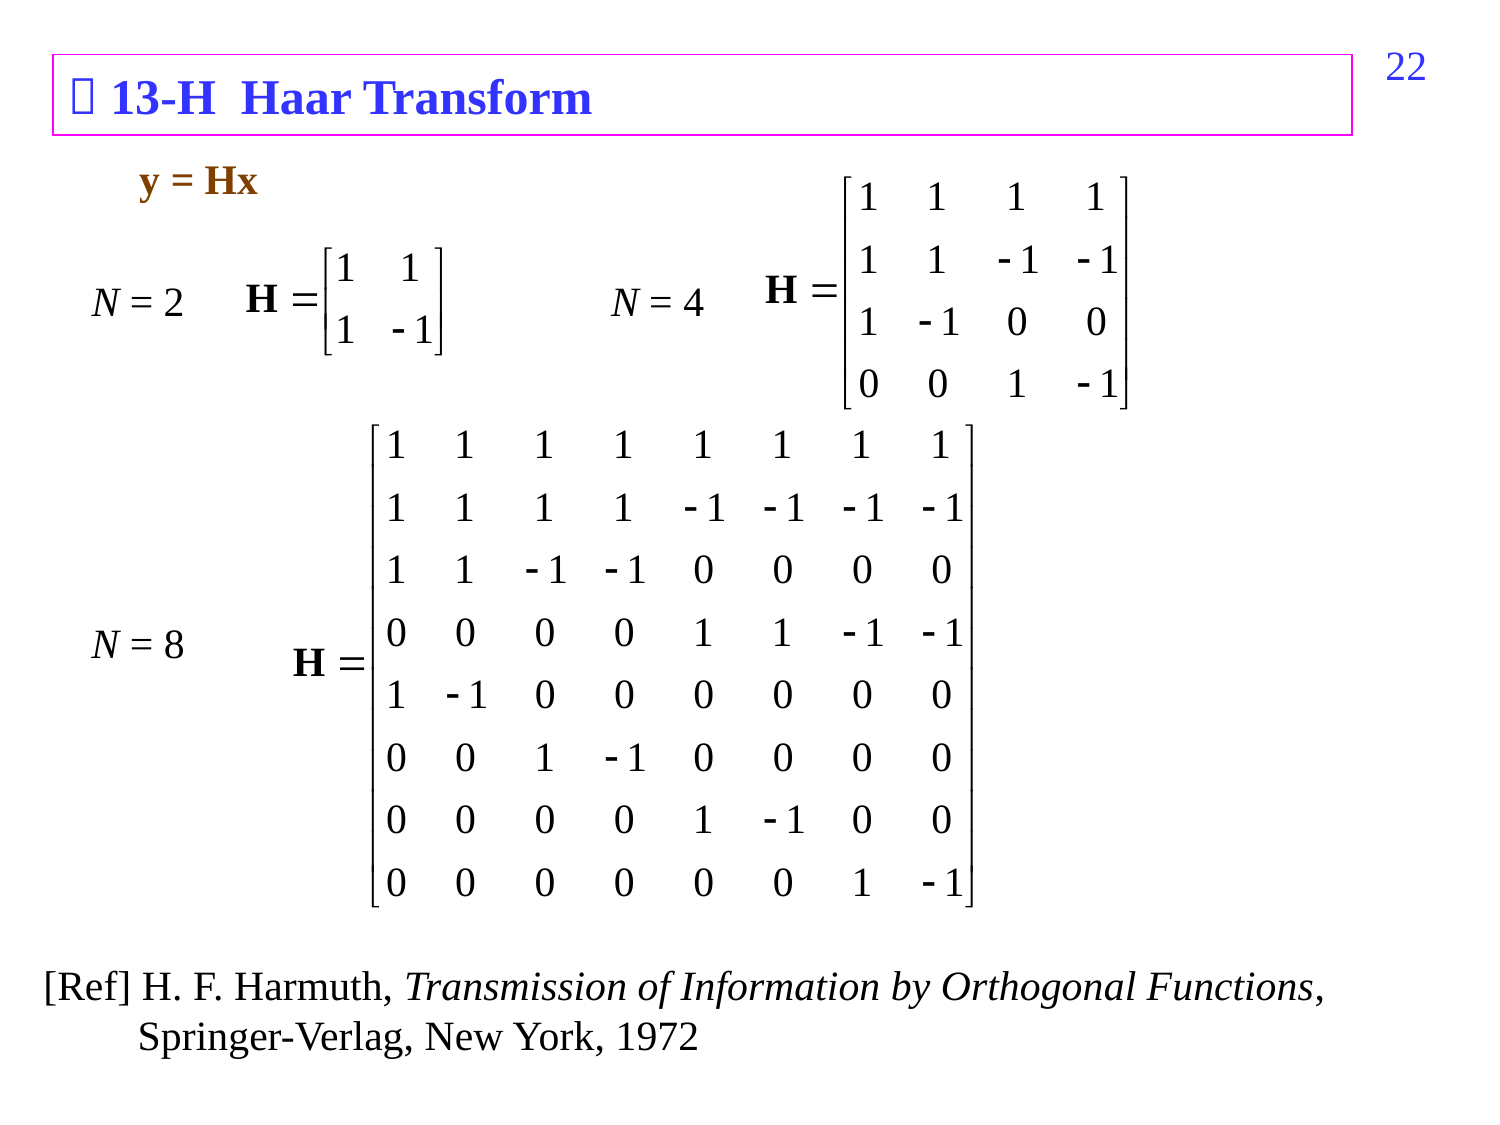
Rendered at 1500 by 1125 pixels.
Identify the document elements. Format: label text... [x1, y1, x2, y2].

slide_number 454 [1092, 30, 1443, 110]
text_box [Ref] H. F. Harmuth, Transmission of Information by Orthogonal Functions, Springer-Verlag, New York, 1972 [28, 951, 1351, 1066]
text_box  13-H Haar Transform [53, 54, 1353, 136]
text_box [241, 243, 455, 361]
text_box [135, 160, 263, 210]
text_box N = 2 [76, 267, 236, 332]
text_box N = 4 [596, 267, 750, 332]
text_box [288, 420, 985, 913]
text_box N = 8 [76, 609, 231, 675]
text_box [761, 172, 1141, 415]
